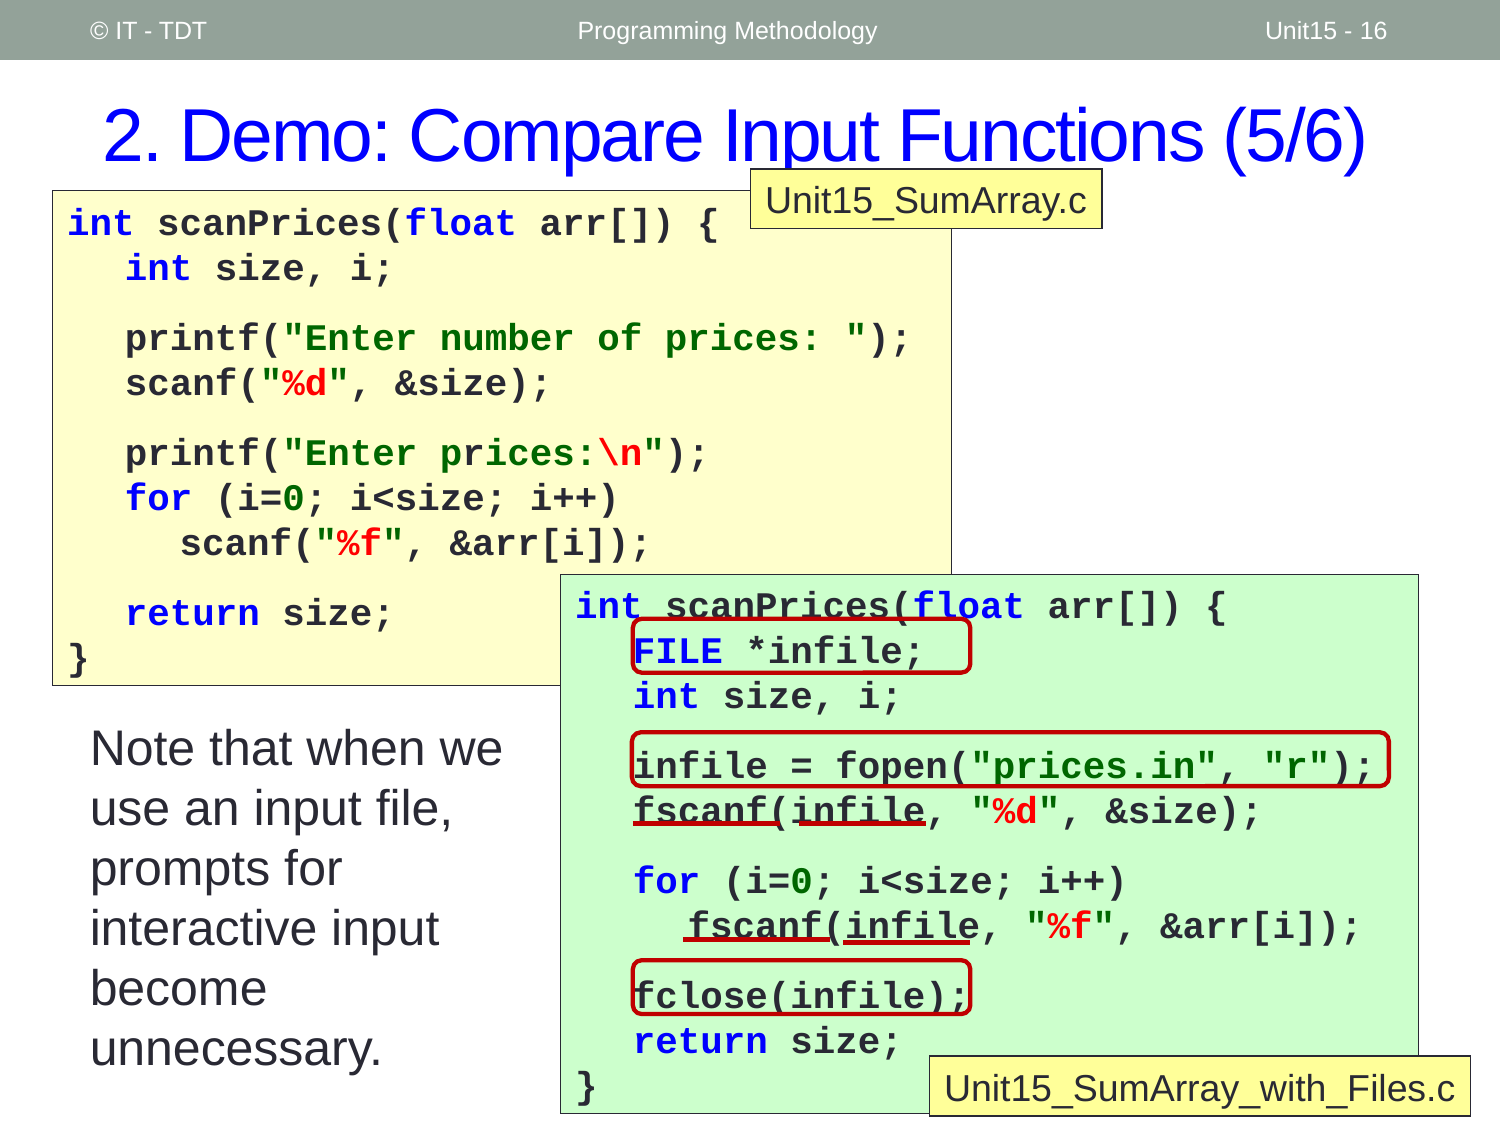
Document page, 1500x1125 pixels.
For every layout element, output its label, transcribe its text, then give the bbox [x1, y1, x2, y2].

text_box Note that when we use an input file, prompts for interactive input become unnecessary. [75, 707, 537, 1083]
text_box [51, 168, 1105, 691]
footer Programming Methodology [562, 3, 1238, 57]
slide_number © IT - TDT [75, 3, 550, 57]
slide_number Unit15 - 16 [1250, 3, 1425, 57]
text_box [560, 573, 1475, 1120]
title 2. Demo: Compare Input Functions (5/6) [87, 62, 1463, 200]
